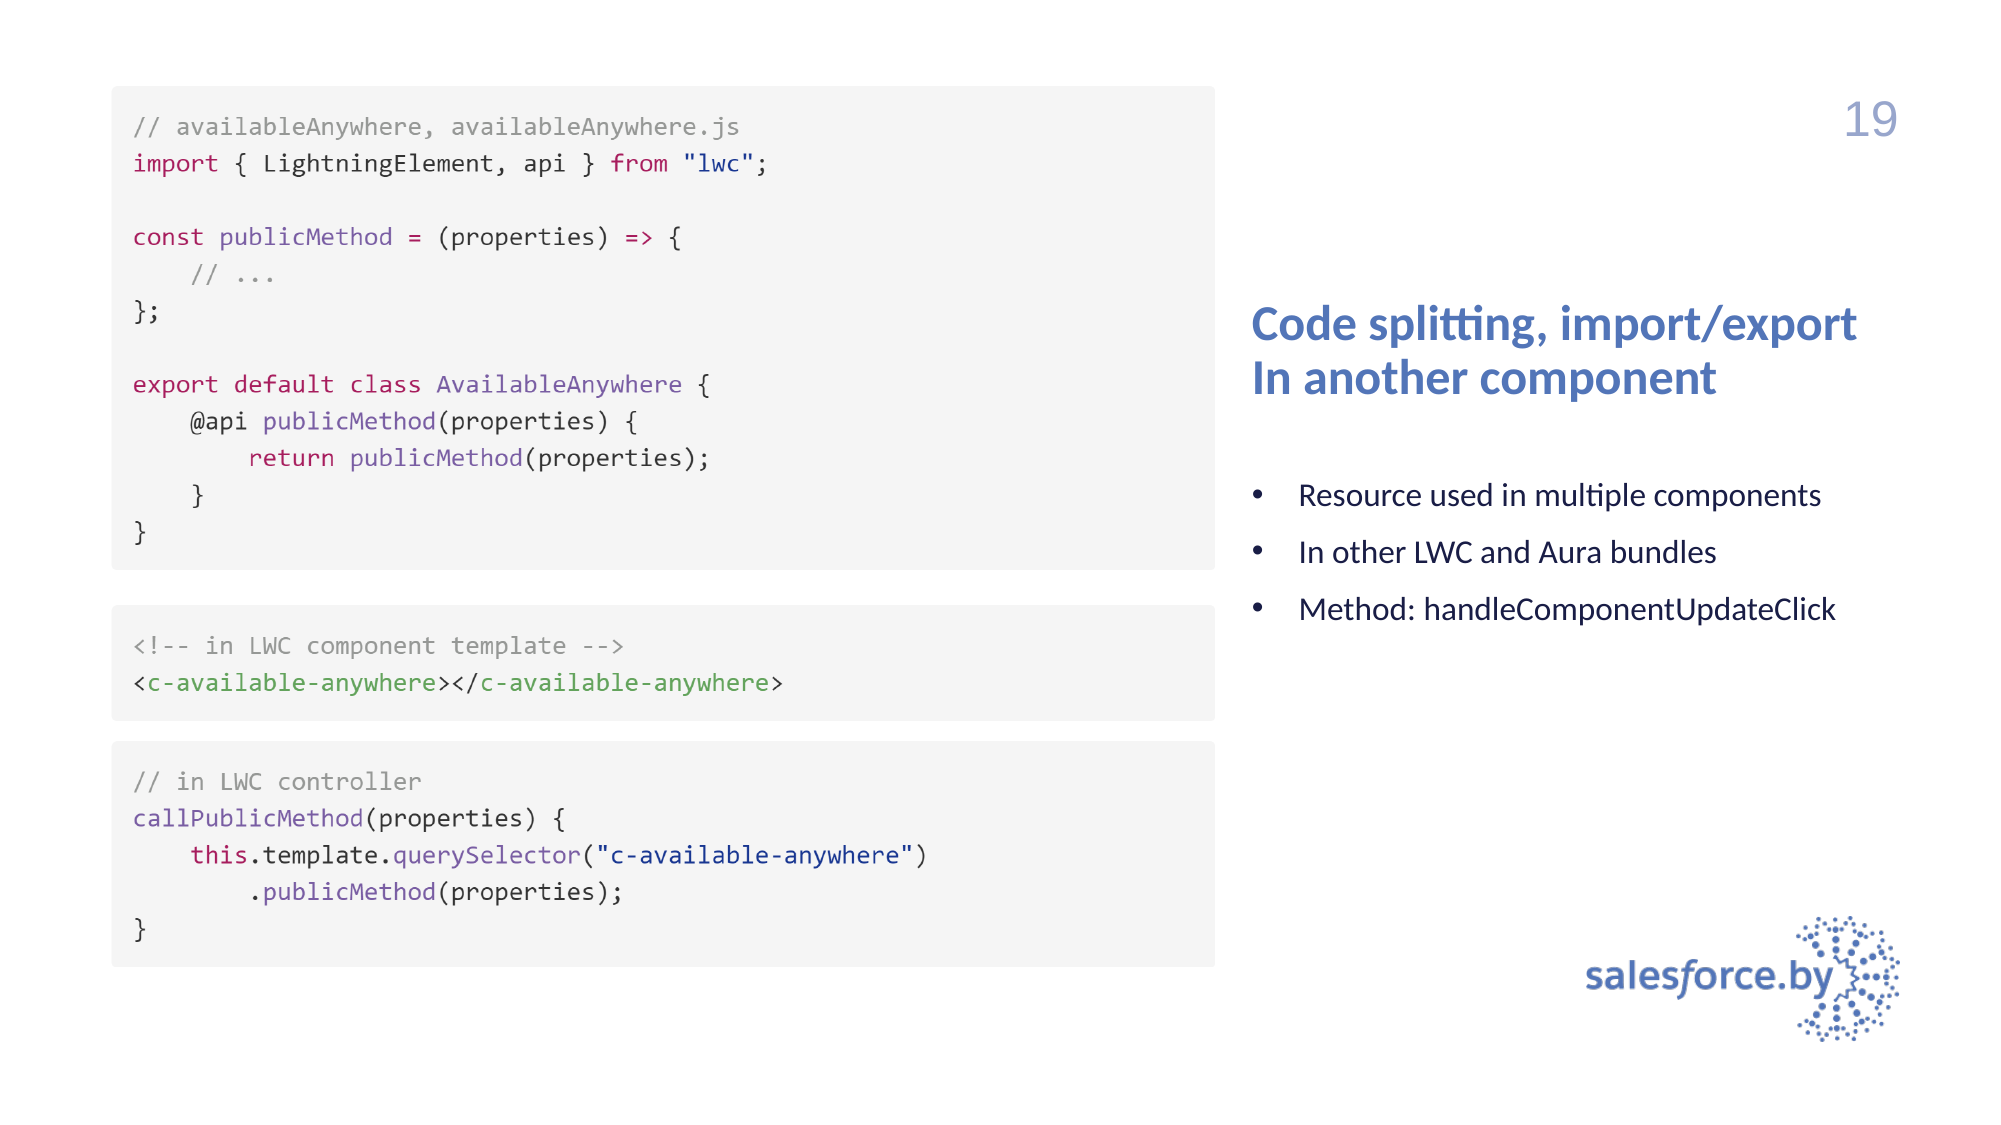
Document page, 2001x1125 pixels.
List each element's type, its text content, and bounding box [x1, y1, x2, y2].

picture [111, 86, 1215, 570]
list Resource used in multiple components In other LWC and Aura bundles Method: handleComponentUpdateClick [1236, 470, 1931, 669]
picture [111, 605, 1215, 721]
picture [111, 741, 1215, 967]
slide_number 19 [1463, 86, 1914, 147]
picture [1586, 916, 1900, 1043]
title Code splitting, import/export In another component [1236, 289, 1970, 415]
